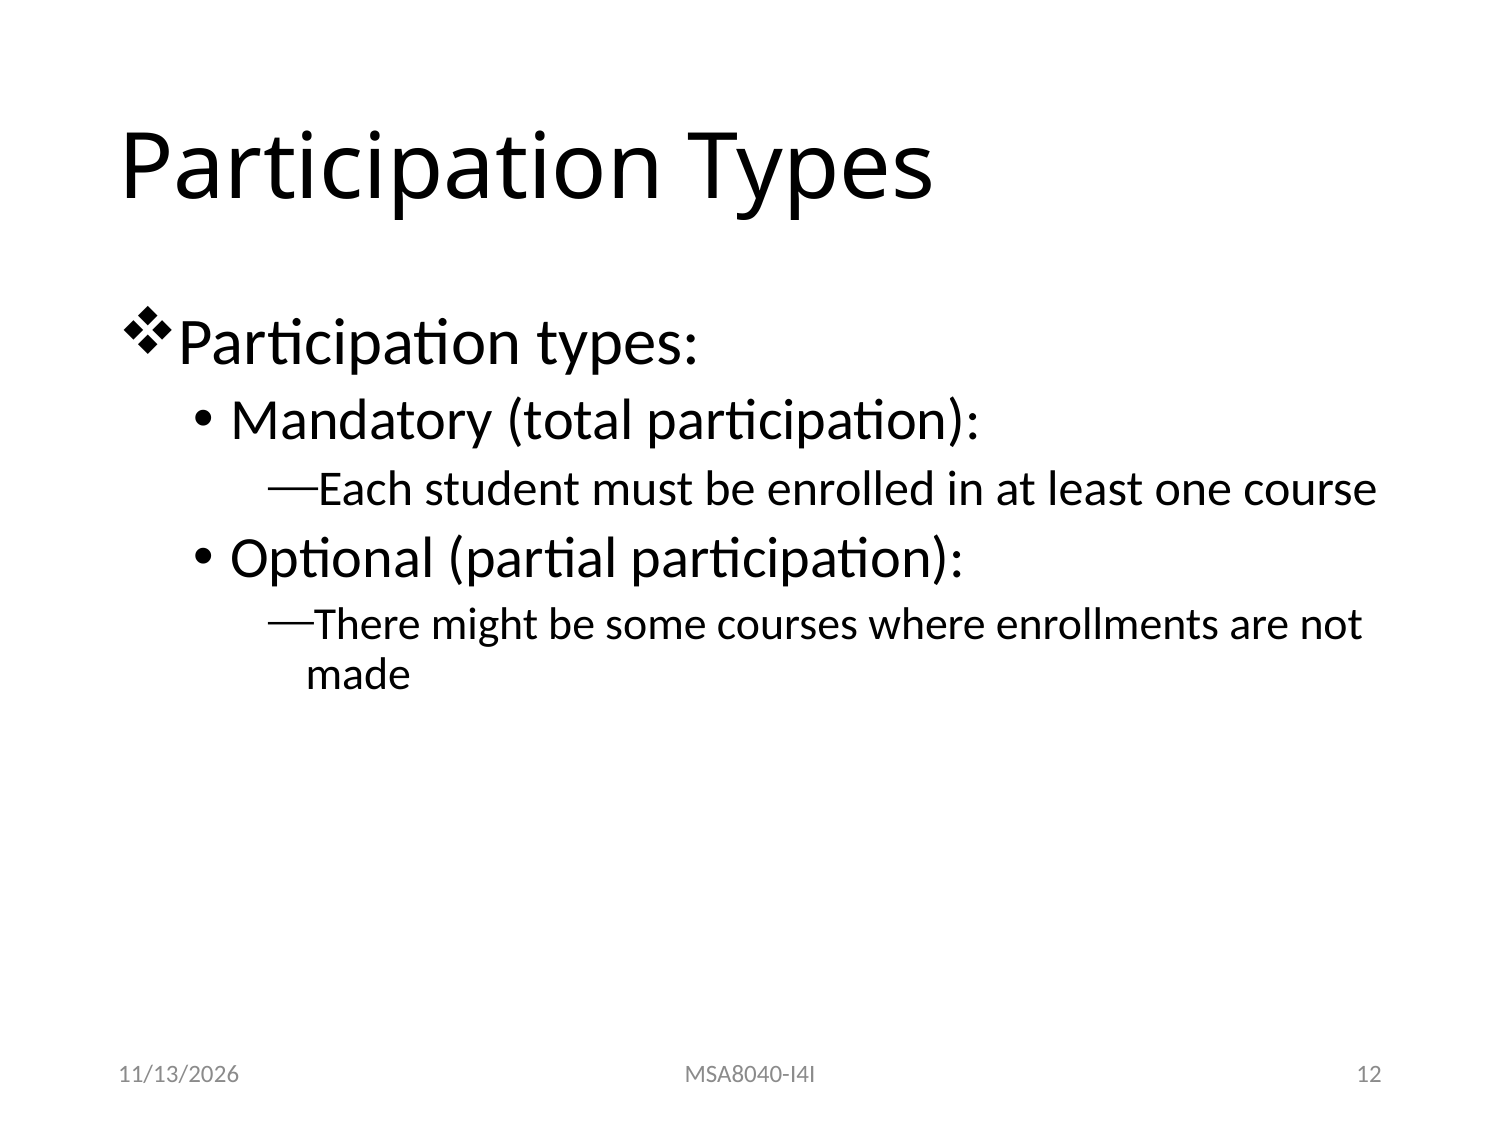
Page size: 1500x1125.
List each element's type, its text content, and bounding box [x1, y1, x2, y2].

footer MSA8040-I4I [496, 1042, 1004, 1103]
list Participation types: Mandatory (total participation): Each student must be enrolled in at least one course Optional (partial participation): There might be some courses where enrollments are not made [103, 299, 1397, 1014]
slide_number 12 [1059, 1042, 1397, 1103]
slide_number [103, 1042, 441, 1103]
title Participation Types [103, 59, 1397, 278]
